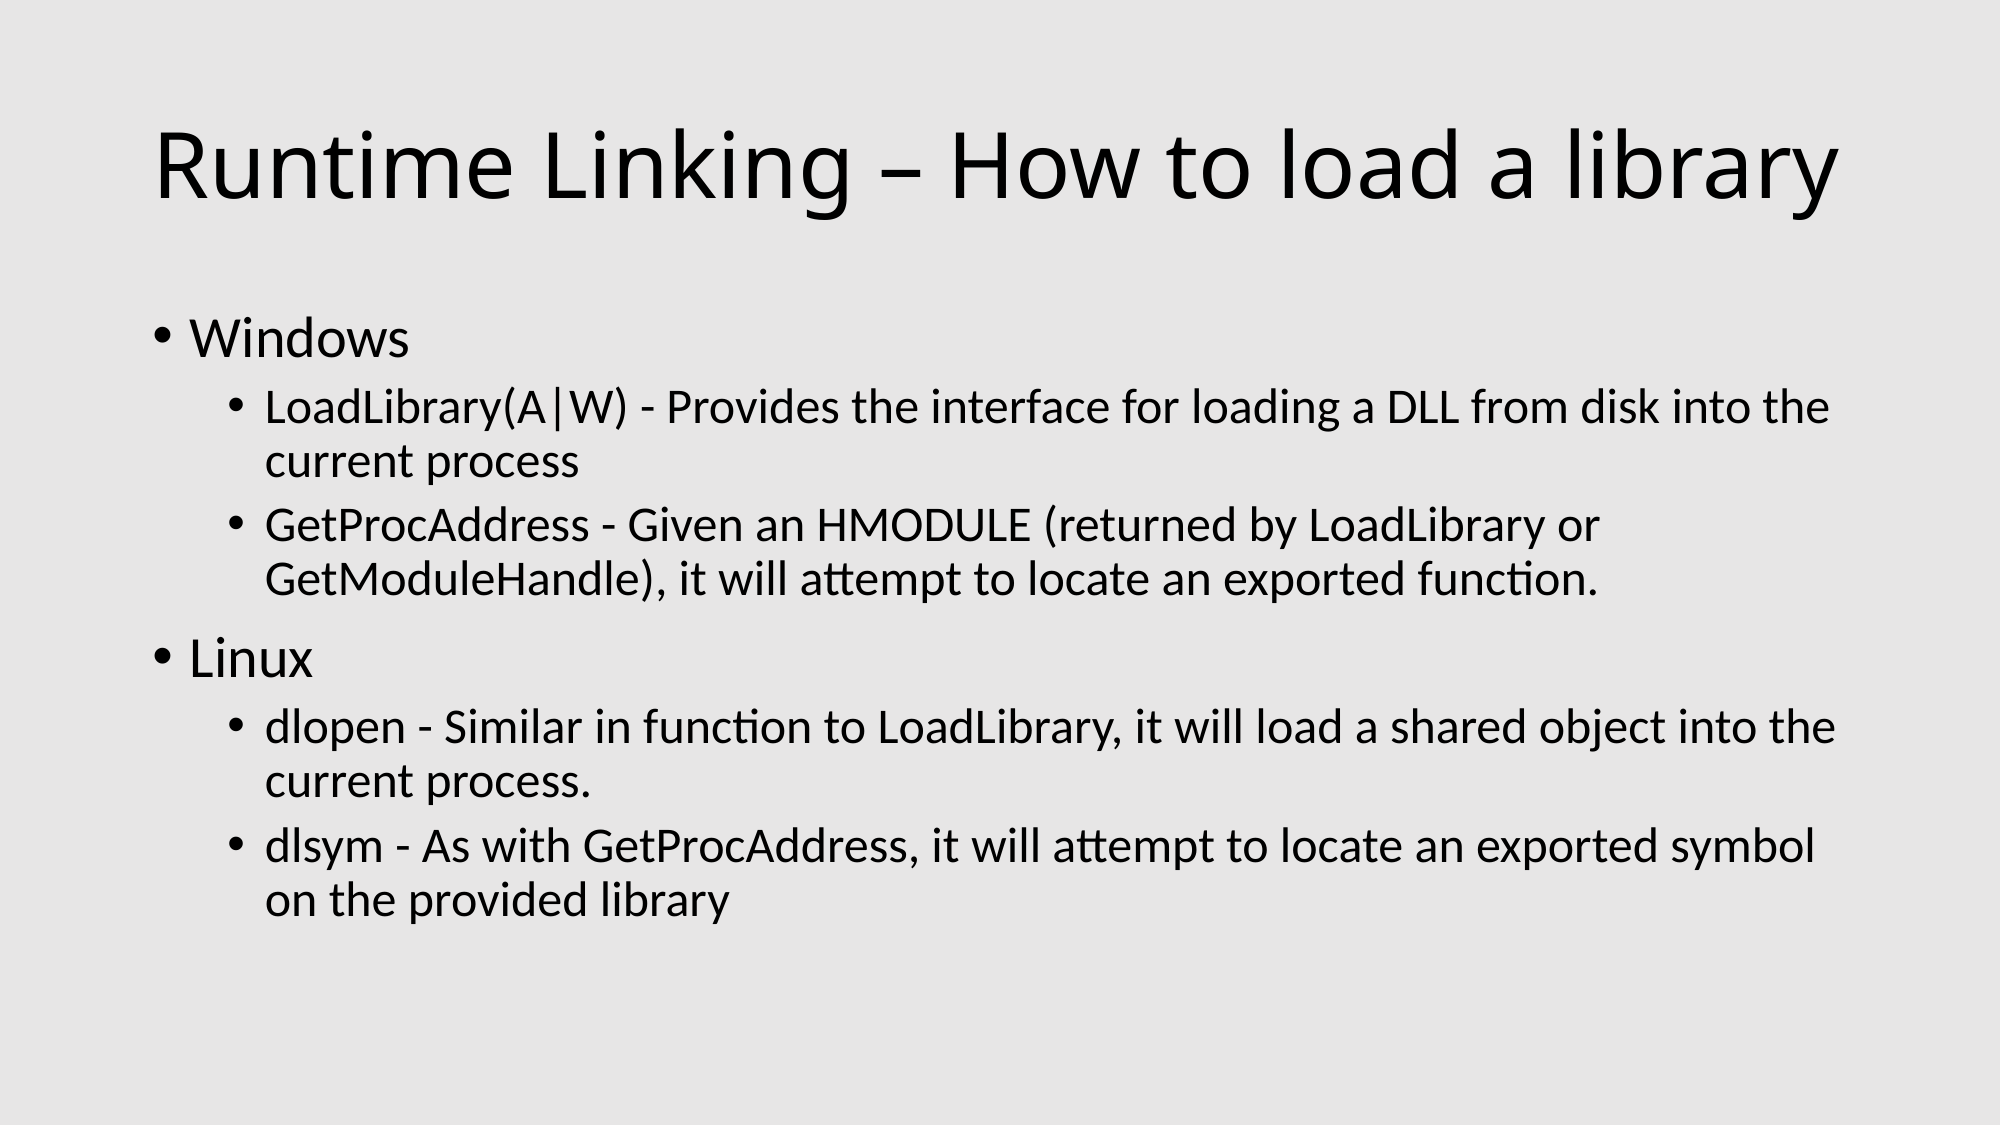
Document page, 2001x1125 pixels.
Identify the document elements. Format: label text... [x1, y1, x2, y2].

list Windows LoadLibrary(A|W) - Provides the interface for loading a DLL from disk into the current process GetProcAddress - Given an HMODULE (returned by LoadLibrary or GetModuleHandle), it will attempt to locate an exported function. Linux dlopen - Similar in function to LoadLibrary, it will load a shared object into the current process. dlsym - As with GetProcAddress, it will attempt to locate an exported symbol on the provided library [137, 299, 1863, 1014]
title Runtime Linking – How to load a library [137, 59, 1863, 278]
